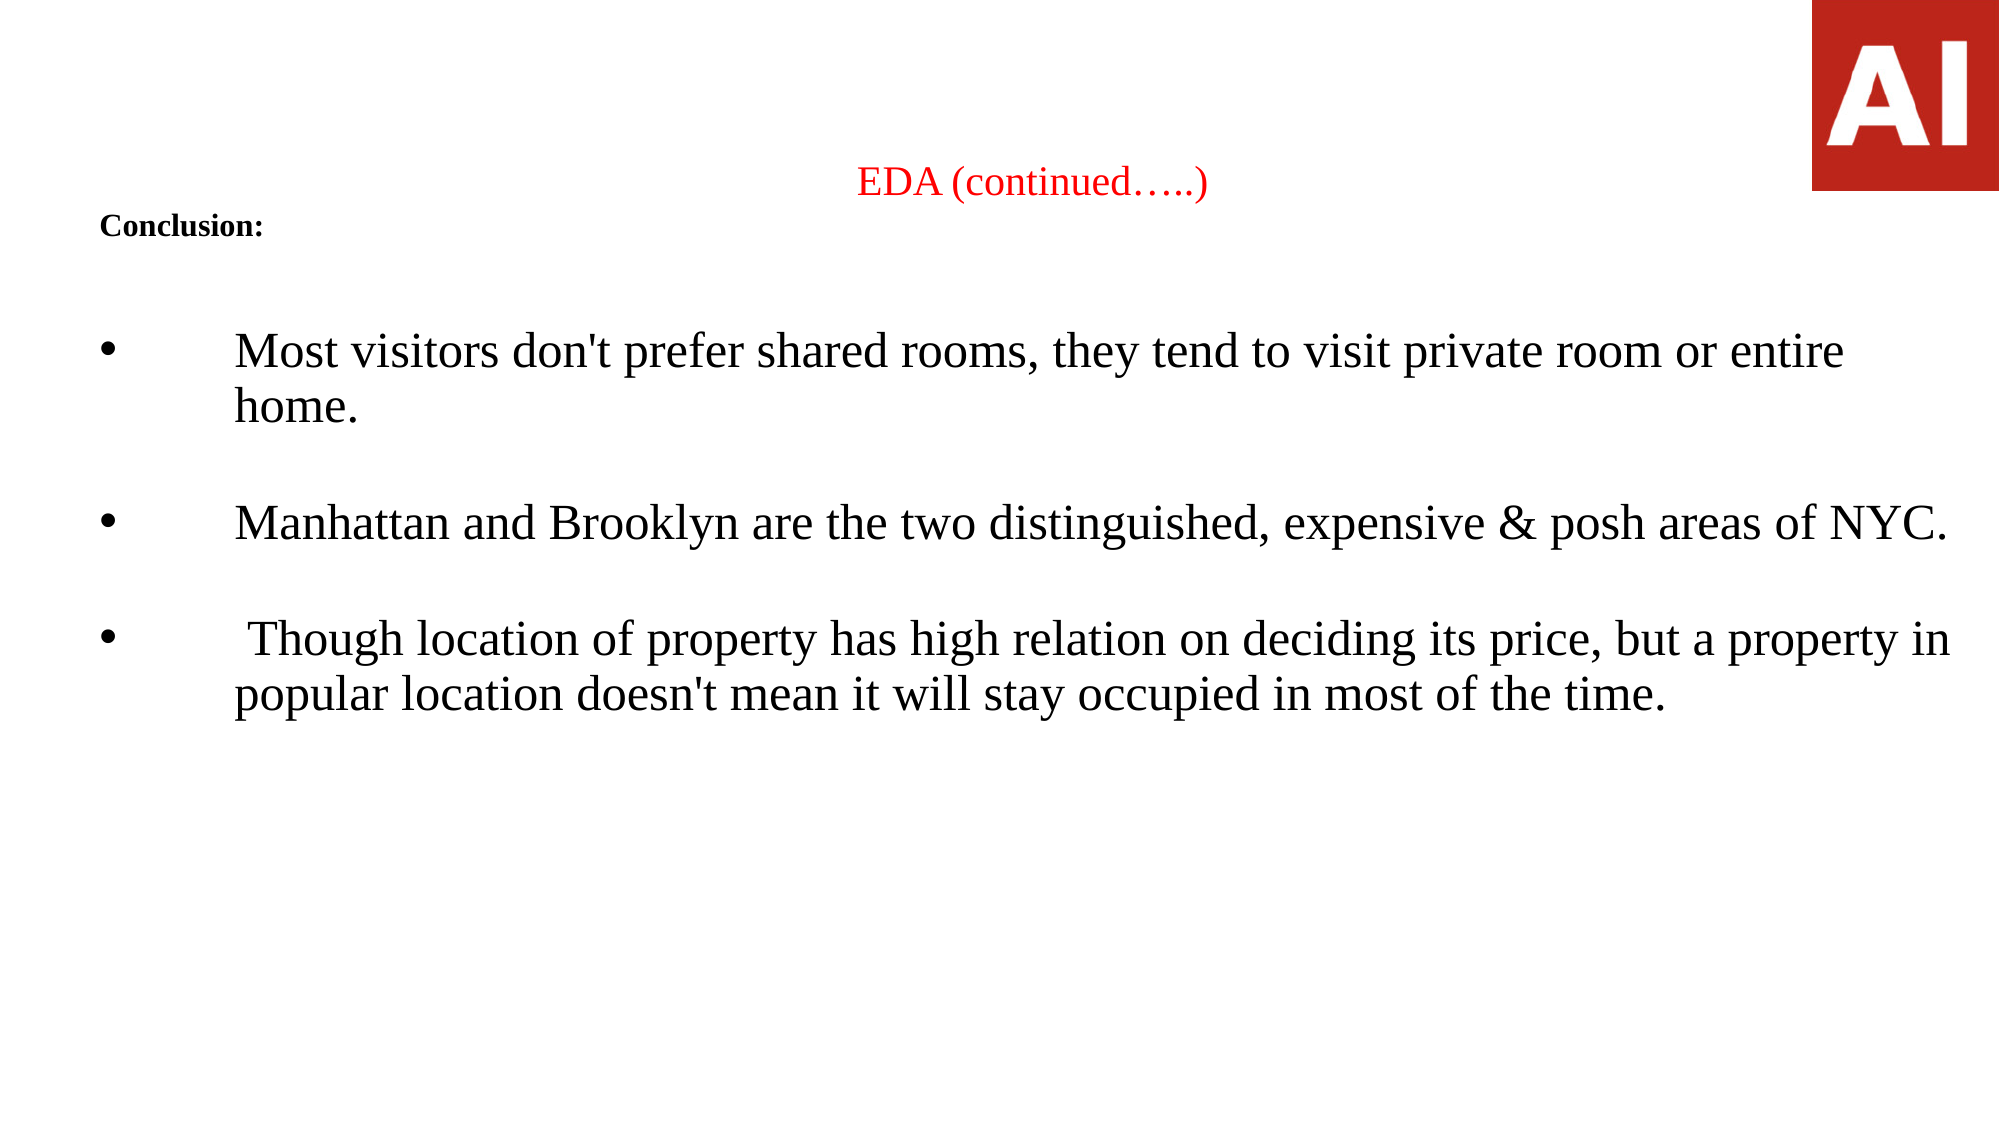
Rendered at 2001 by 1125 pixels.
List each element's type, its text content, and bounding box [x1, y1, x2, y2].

picture [1809, 0, 2000, 191]
subtitle EDA (continued…..) Conclusion: Most visitors don't prefer shared rooms, they tend to visit private room or entire home. Manhattan and Brooklyn are the two distinguished, expensive & posh areas of NYC. Though location of property has high relation on deciding its price, but a property in popular location doesn't mean it will stay occupied in most of the time. [84, 152, 1981, 1030]
